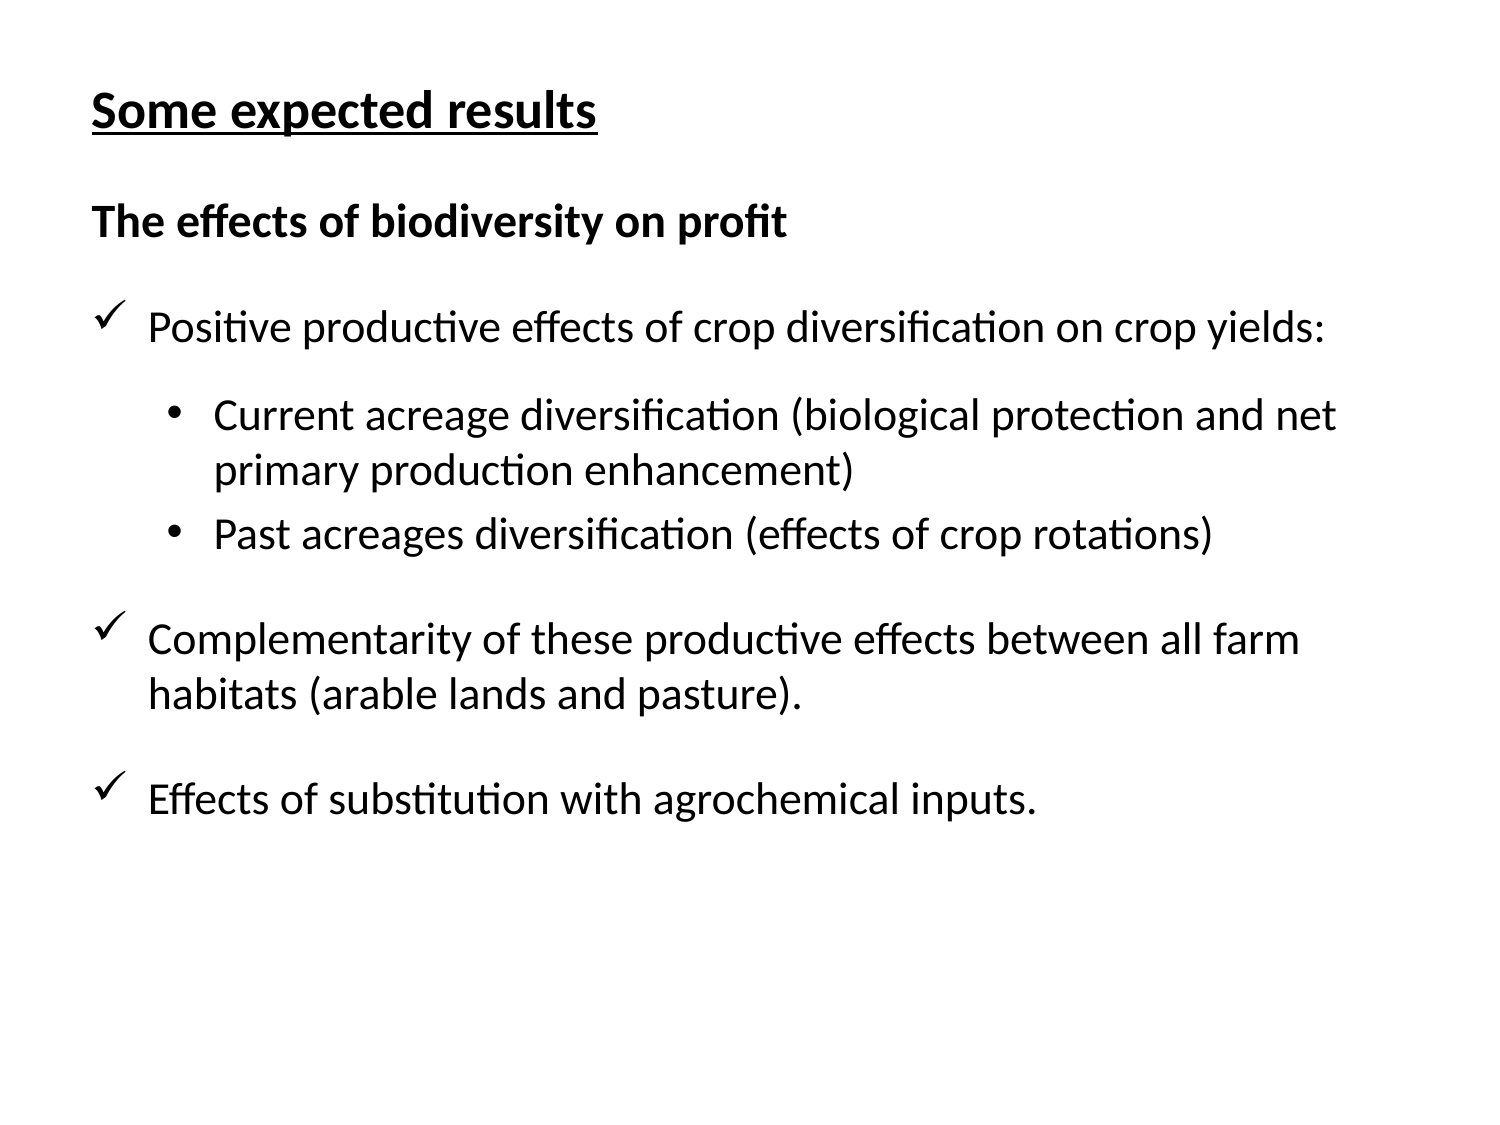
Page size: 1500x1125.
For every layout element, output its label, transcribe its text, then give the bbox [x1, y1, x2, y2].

list Some expected results The effects of biodiversity on profit Positive productive effects of crop diversification on crop yields: Current acreage diversification (biological protection and net primary production enhancement) Past acreages diversification (effects of crop rotations) Complementarity of these productive effects between all farm habitats (arable lands and pasture). Effects of substitution with agrochemical inputs. [76, 66, 1471, 1083]
